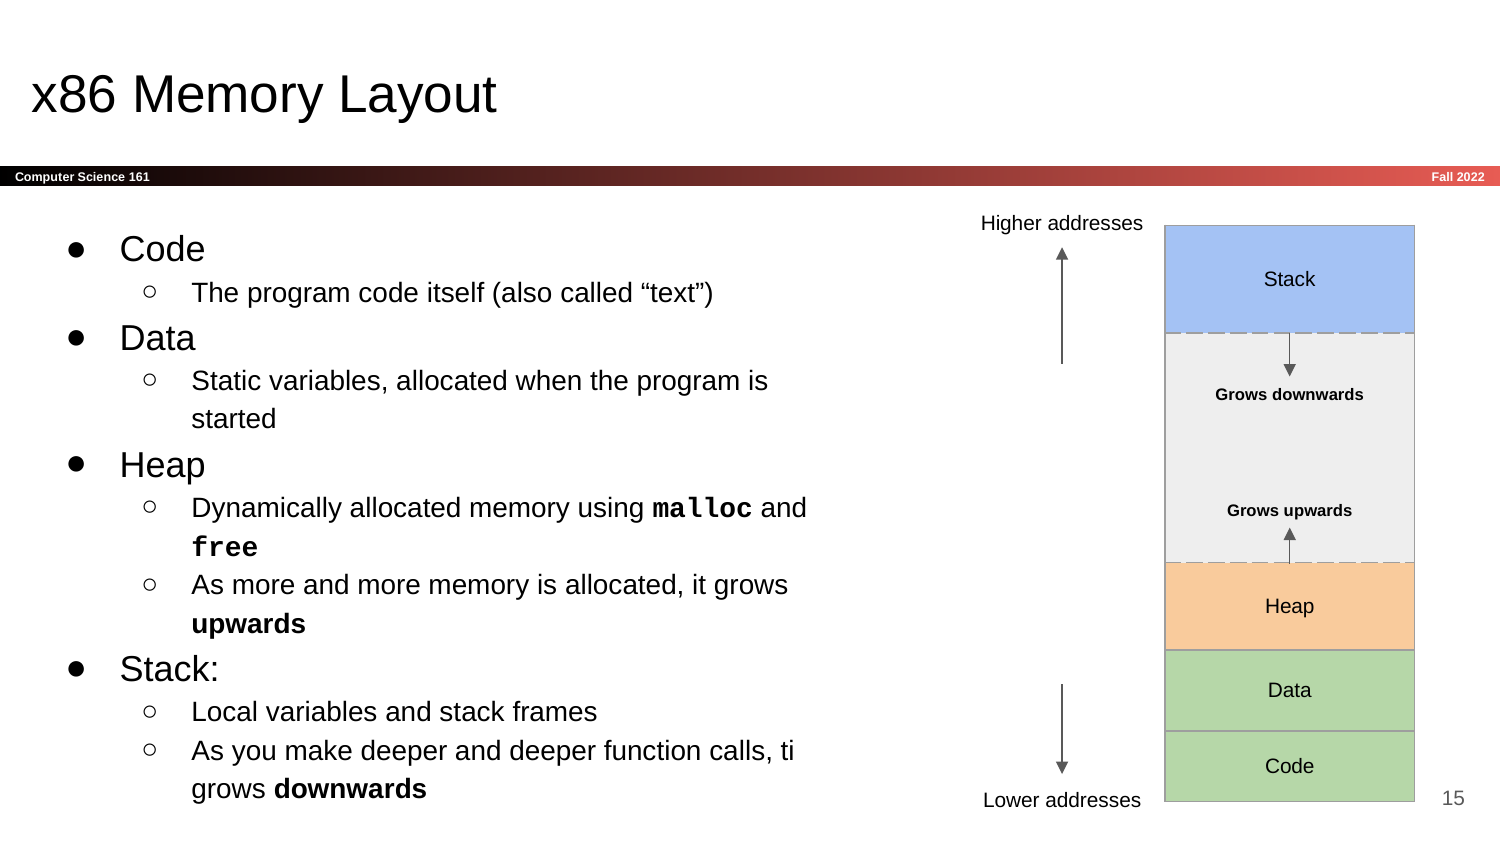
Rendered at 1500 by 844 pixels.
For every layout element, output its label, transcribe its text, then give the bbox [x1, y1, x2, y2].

table_cell Code [1166, 732, 1414, 801]
table_header Stack [1166, 226, 1414, 333]
table_cell [1166, 333, 1414, 563]
table_cell Heap [1166, 563, 1414, 649]
text_box Grows upwards [1205, 492, 1374, 528]
text_box Grows downwards [1205, 376, 1374, 412]
table_cell Data [1166, 651, 1414, 730]
list Code The program code itself (also called “text”) Data Static variables, allocated when the program is started Heap Dynamically allocated memory using malloc and free As more and more memory is allocated, it grows upwards Stack: Local variables and stack frames As you make deeper and deeper function calls, ti grows downwards [32, 204, 877, 823]
text_box Higher addresses [959, 197, 1165, 248]
slide_number ‹#› [1389, 764, 1480, 830]
title x86 Memory Layout [16, 44, 1415, 139]
text_box Lower addresses [959, 774, 1165, 825]
